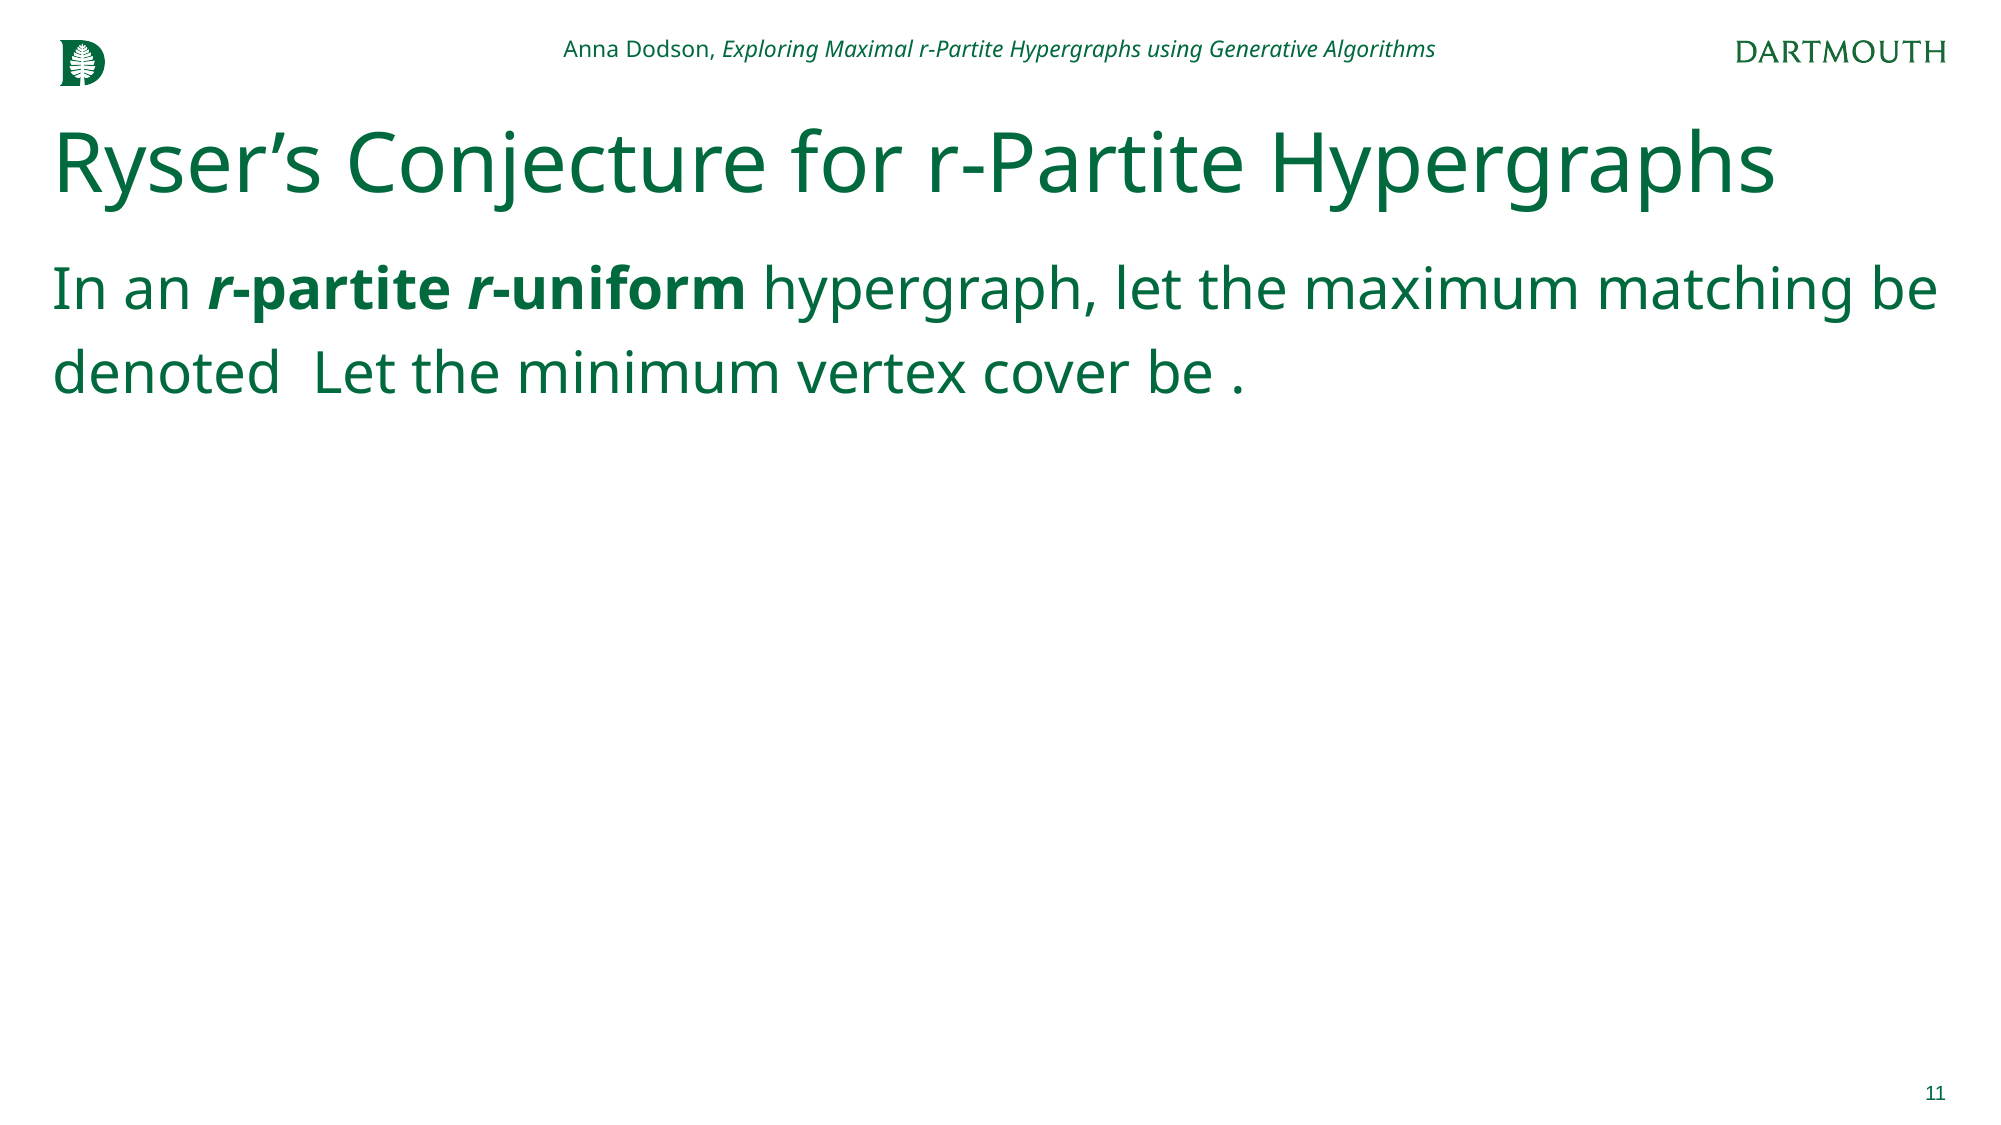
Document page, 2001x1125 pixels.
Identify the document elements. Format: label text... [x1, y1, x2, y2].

picture [60, 40, 105, 86]
title Ryser’s Conjecture for r-Partite Hypergraphs [52, 125, 1947, 277]
footer Anna Dodson, Exploring Maximal r-Partite Hypergraphs using Generative Algorithms [390, 30, 1610, 66]
picture [1735, 39, 1947, 64]
slide_number 11 [1860, 1074, 1947, 1111]
